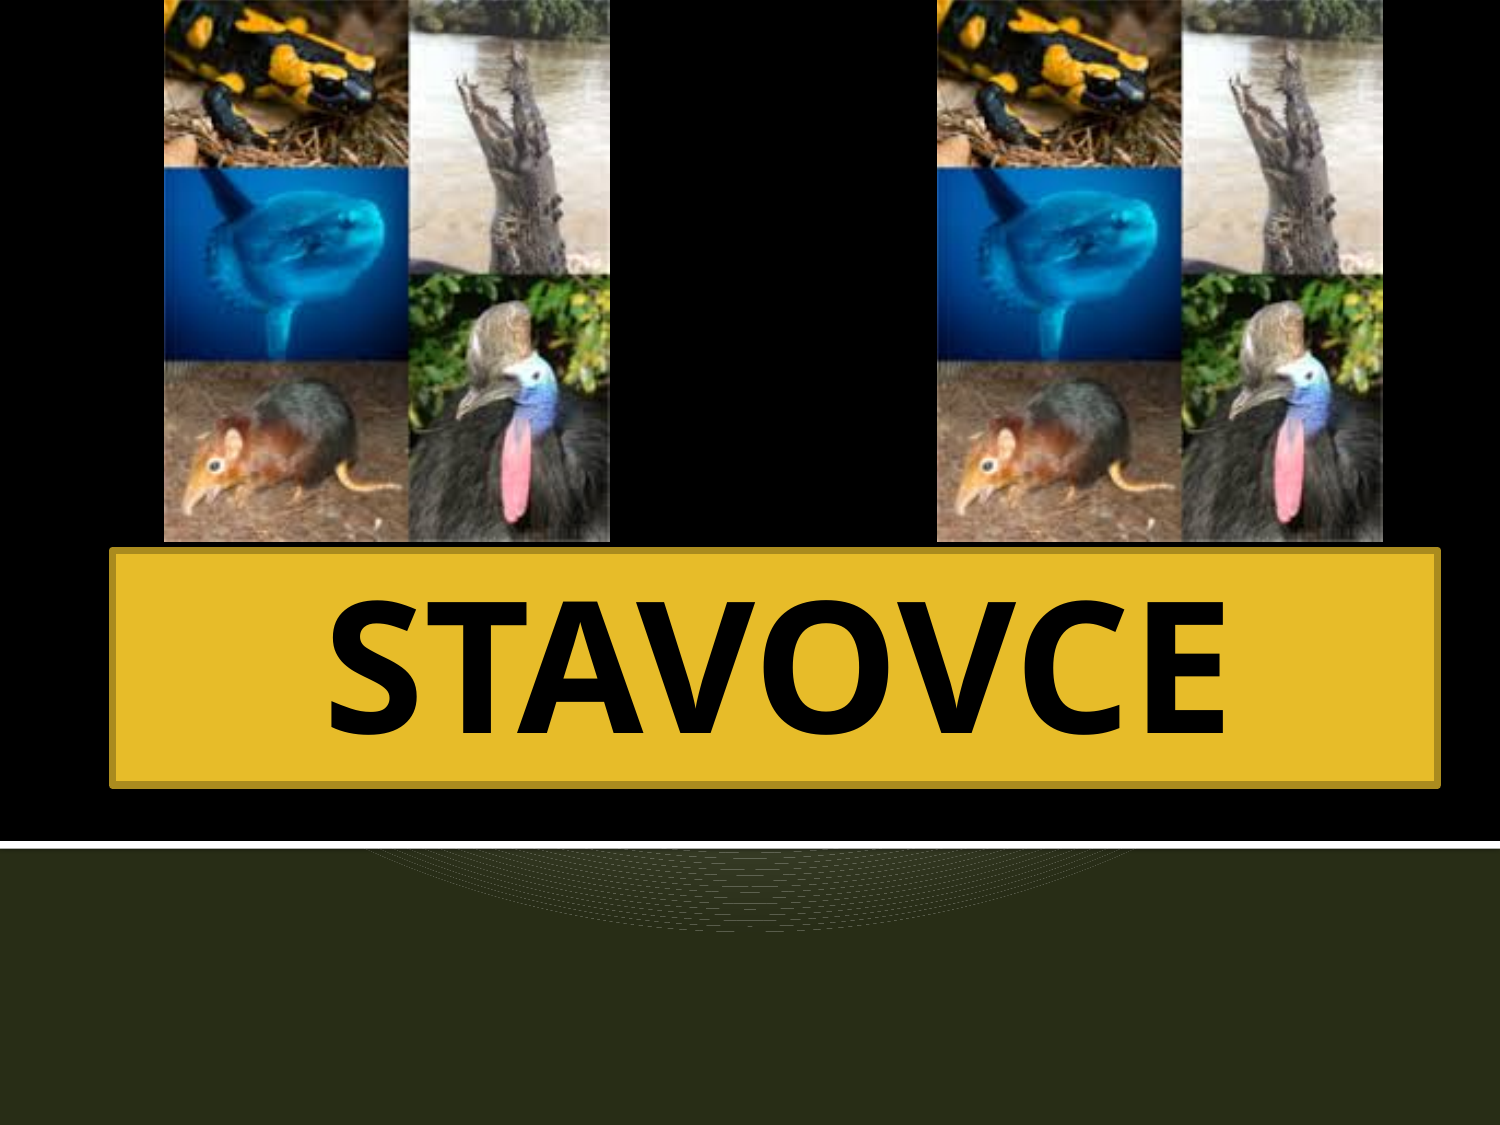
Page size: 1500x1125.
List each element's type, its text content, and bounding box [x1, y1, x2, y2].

picture [164, 0, 610, 542]
title STAVOVCE [109, 547, 1441, 789]
picture [937, 0, 1383, 542]
